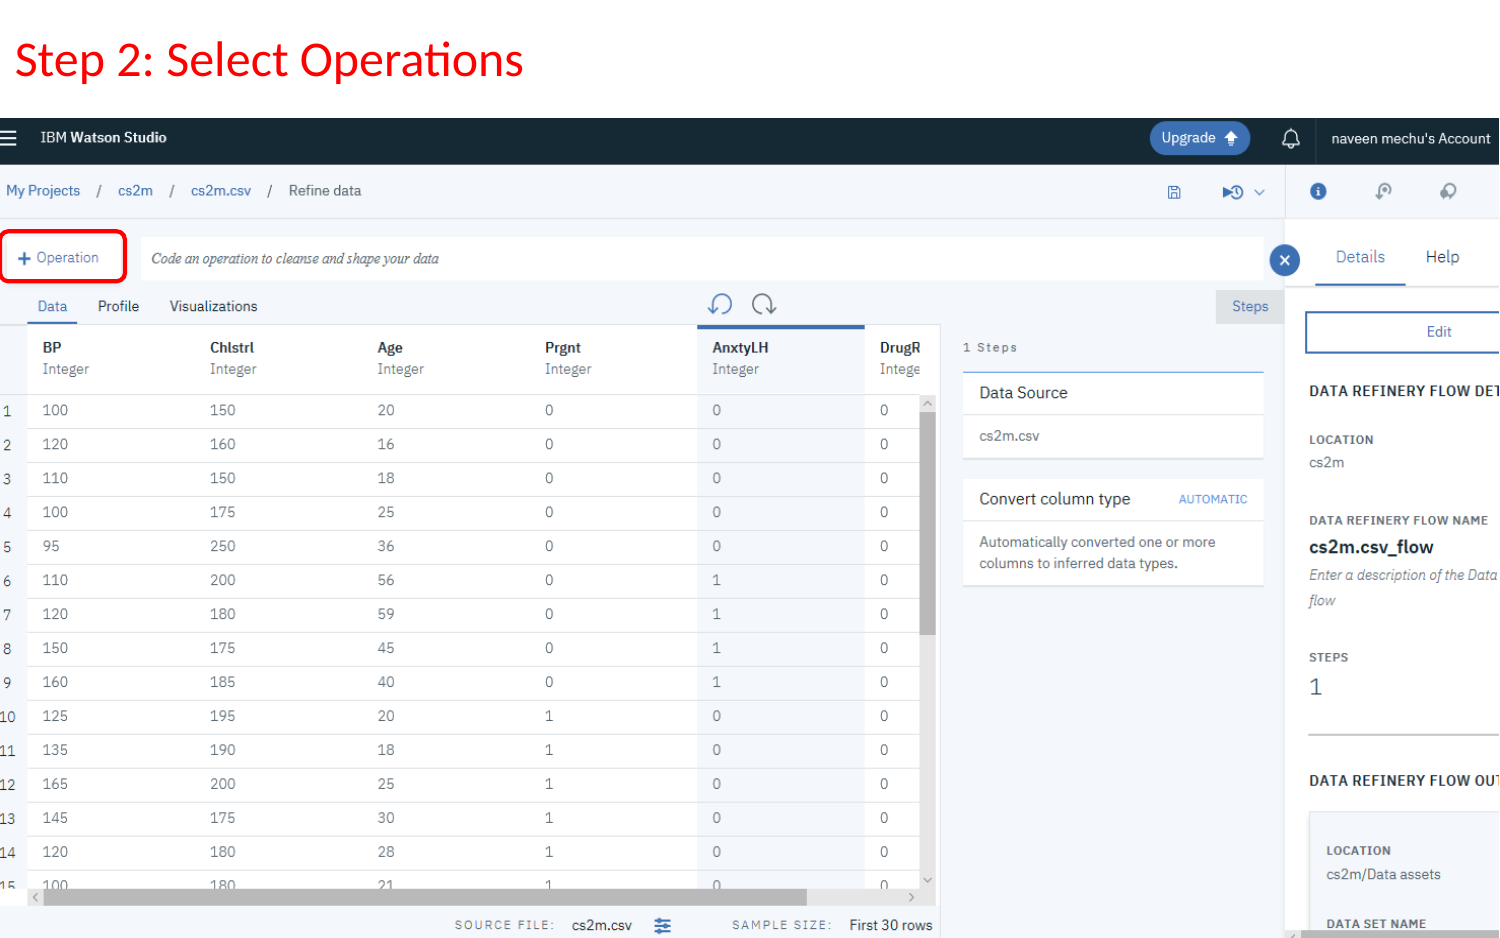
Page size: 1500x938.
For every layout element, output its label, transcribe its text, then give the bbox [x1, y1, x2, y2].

picture [0, 118, 1499, 938]
text_box Step 2: Select Operations [0, 18, 800, 82]
